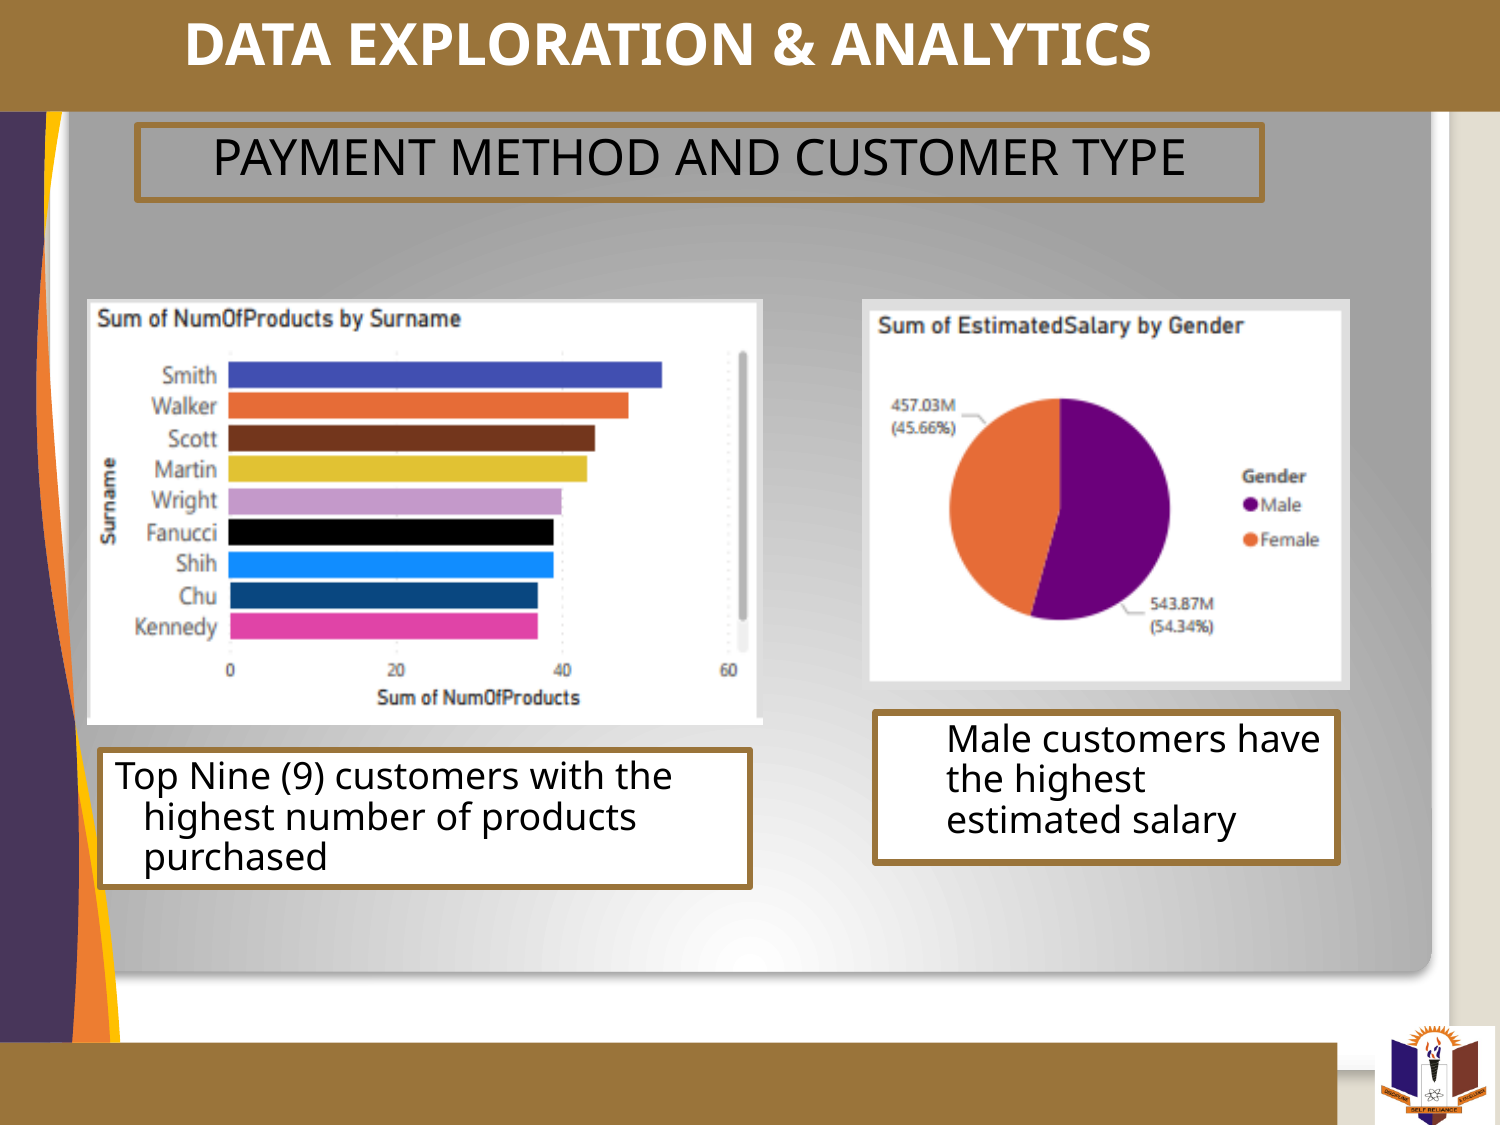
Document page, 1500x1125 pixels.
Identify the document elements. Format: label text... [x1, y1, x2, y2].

picture [862, 299, 1351, 690]
text_box DATA EXPLORATION & ANALYTICS [169, 0, 1294, 85]
text_box Male customers have the highest estimated salary [874, 712, 1338, 863]
text_box PAYMENT METHOD AND CUSTOMER TYPE [137, 124, 1263, 200]
text_box Top Nine (9) customers with the highest number of products purchased [99, 749, 750, 888]
picture [87, 299, 763, 726]
picture [1374, 1026, 1496, 1125]
